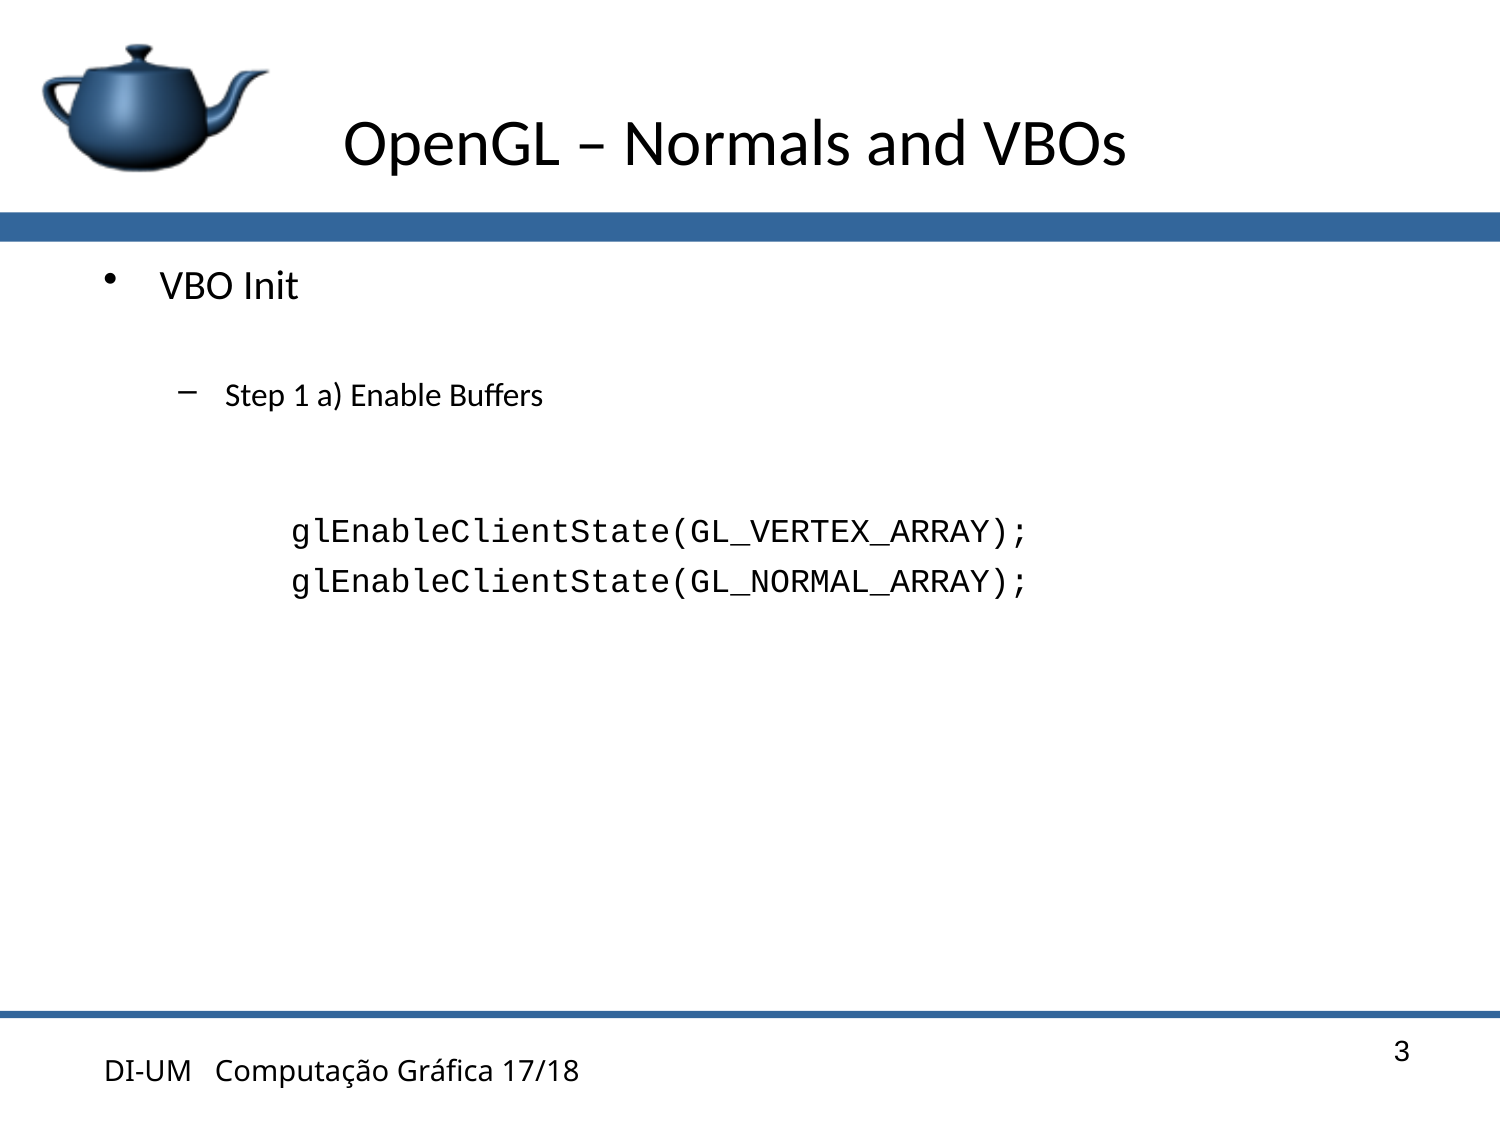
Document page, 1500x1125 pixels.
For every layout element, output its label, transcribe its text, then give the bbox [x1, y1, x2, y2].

footer DI-UM Computação Gráfica 17/18 [88, 1044, 988, 1124]
slide_number 3 [1074, 1024, 1426, 1103]
title OpenGL – Normals and VBOs [328, 44, 1426, 233]
picture [36, 40, 277, 175]
list VBO Init Step 1 a) Enable Buffers glEnableClientState(GL_VERTEX_ARRAY); glEnableClientState(GL_NORMAL_ARRAY); [88, 250, 1439, 994]
